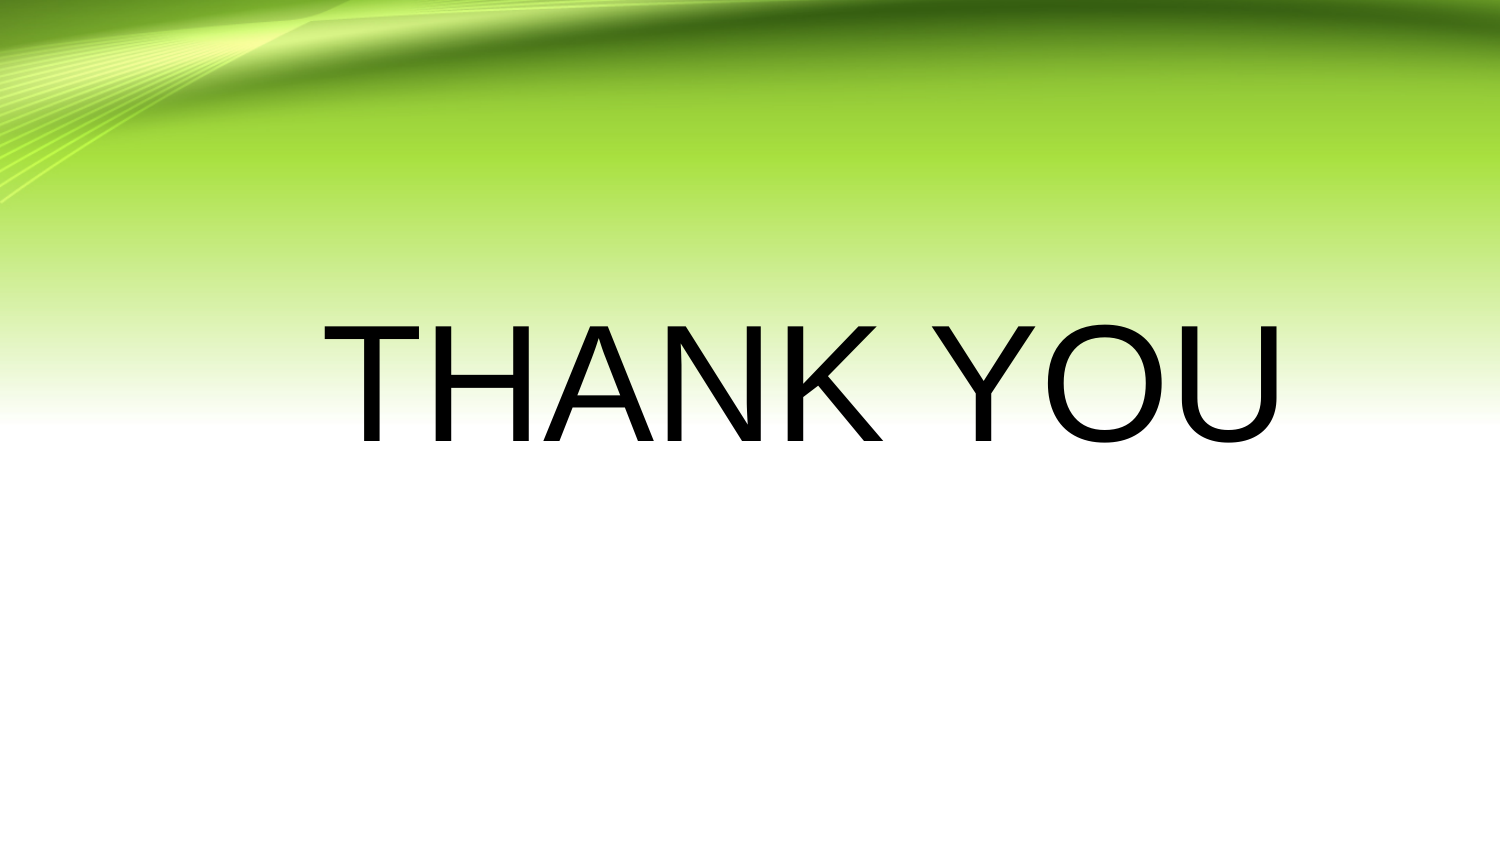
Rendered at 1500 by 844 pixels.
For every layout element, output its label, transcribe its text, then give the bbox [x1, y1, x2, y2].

title THANK YOU [74, 188, 1426, 561]
picture [0, 0, 1500, 844]
